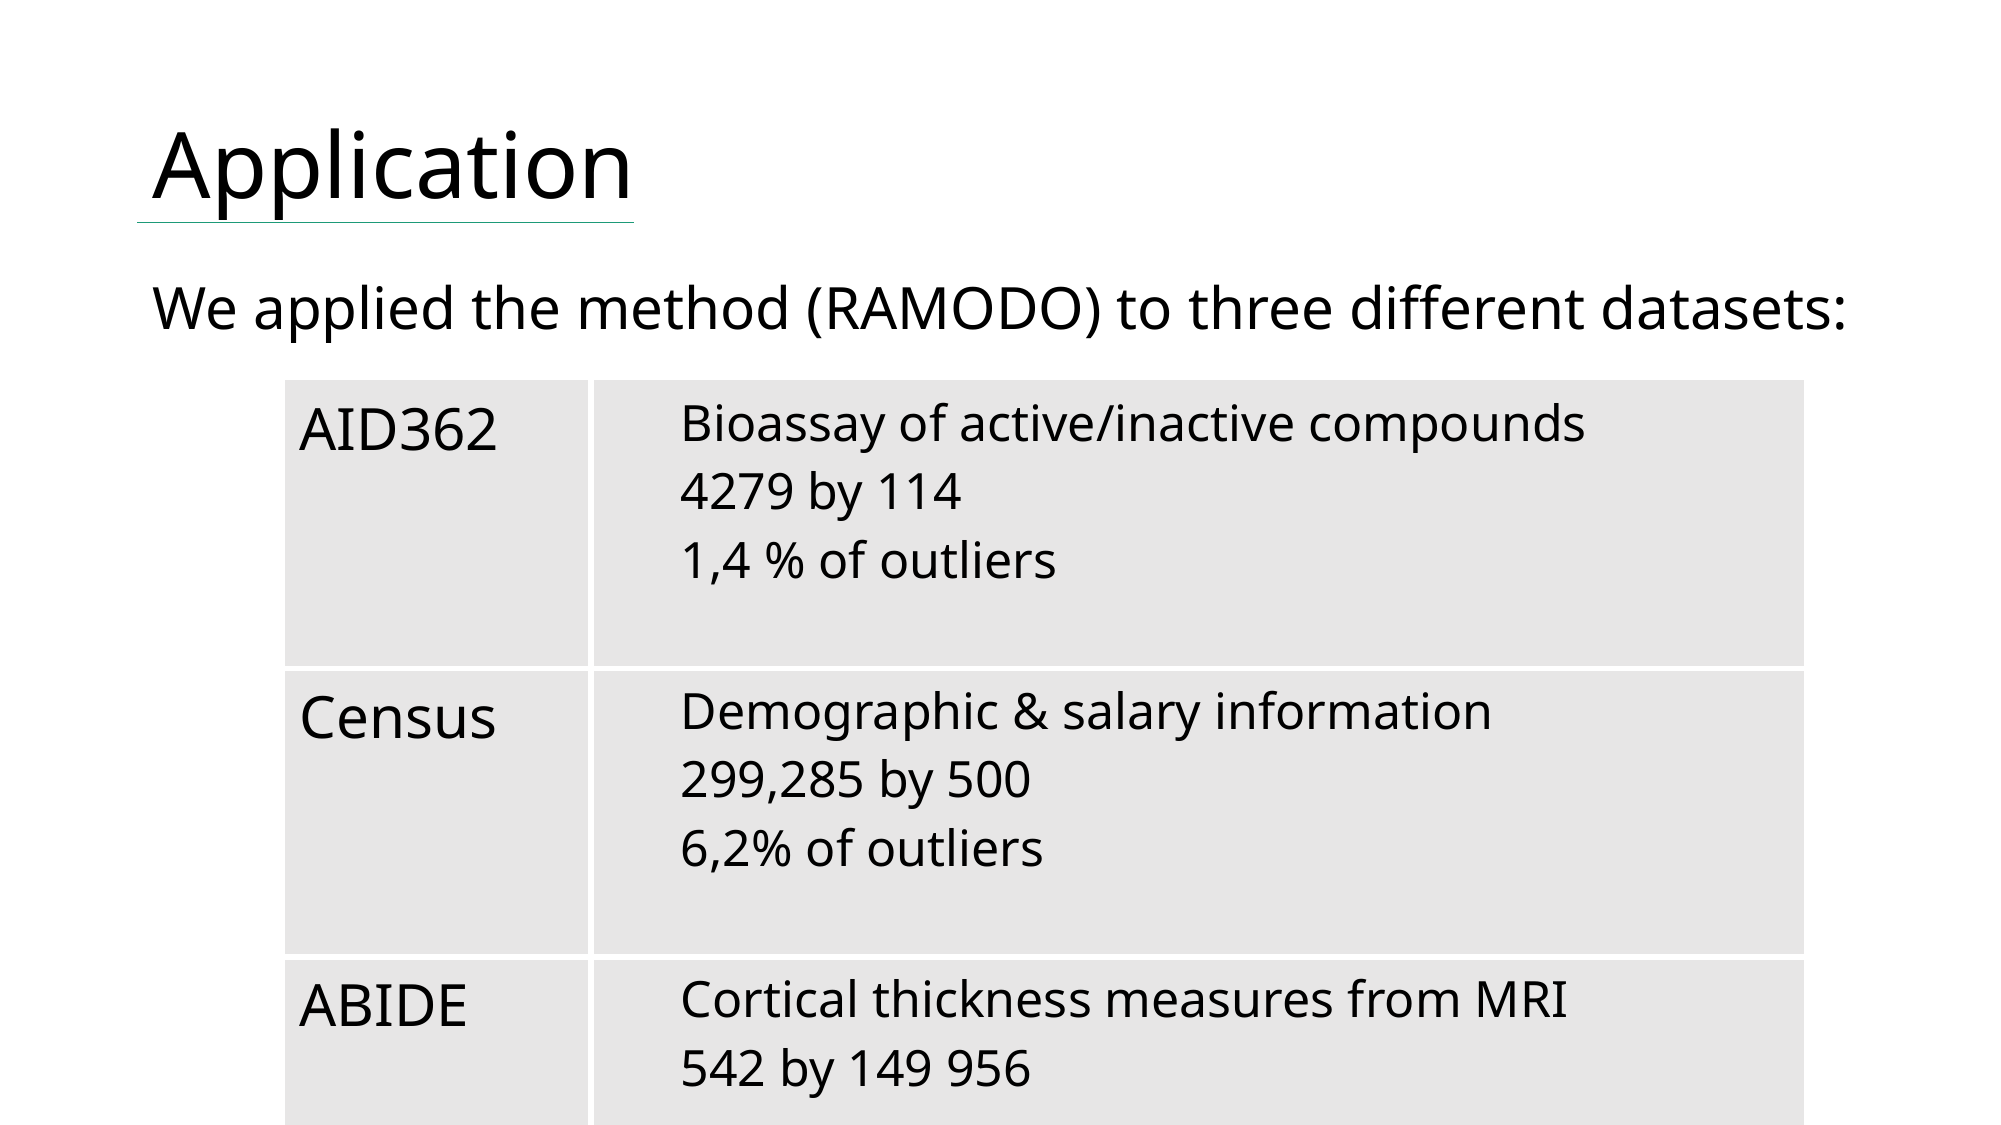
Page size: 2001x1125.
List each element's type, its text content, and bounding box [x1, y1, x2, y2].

table_cell Census [285, 671, 588, 954]
table_cell ABIDE [285, 960, 588, 1125]
table_header AID362 [285, 380, 588, 666]
title Application [137, 59, 1863, 272]
table_cell Demographic & salary information 299,285 by 500 6,2% of outliers [594, 671, 1804, 954]
table_header Bioassay of active/inactive compounds 4279 by 114 1,4 % of outliers [594, 380, 1804, 666]
list We applied the method (RAMODO) to three different datasets: [137, 272, 1893, 391]
table_cell Cortical thickness measures from MRI 542 by 149 956 [594, 960, 1804, 1125]
